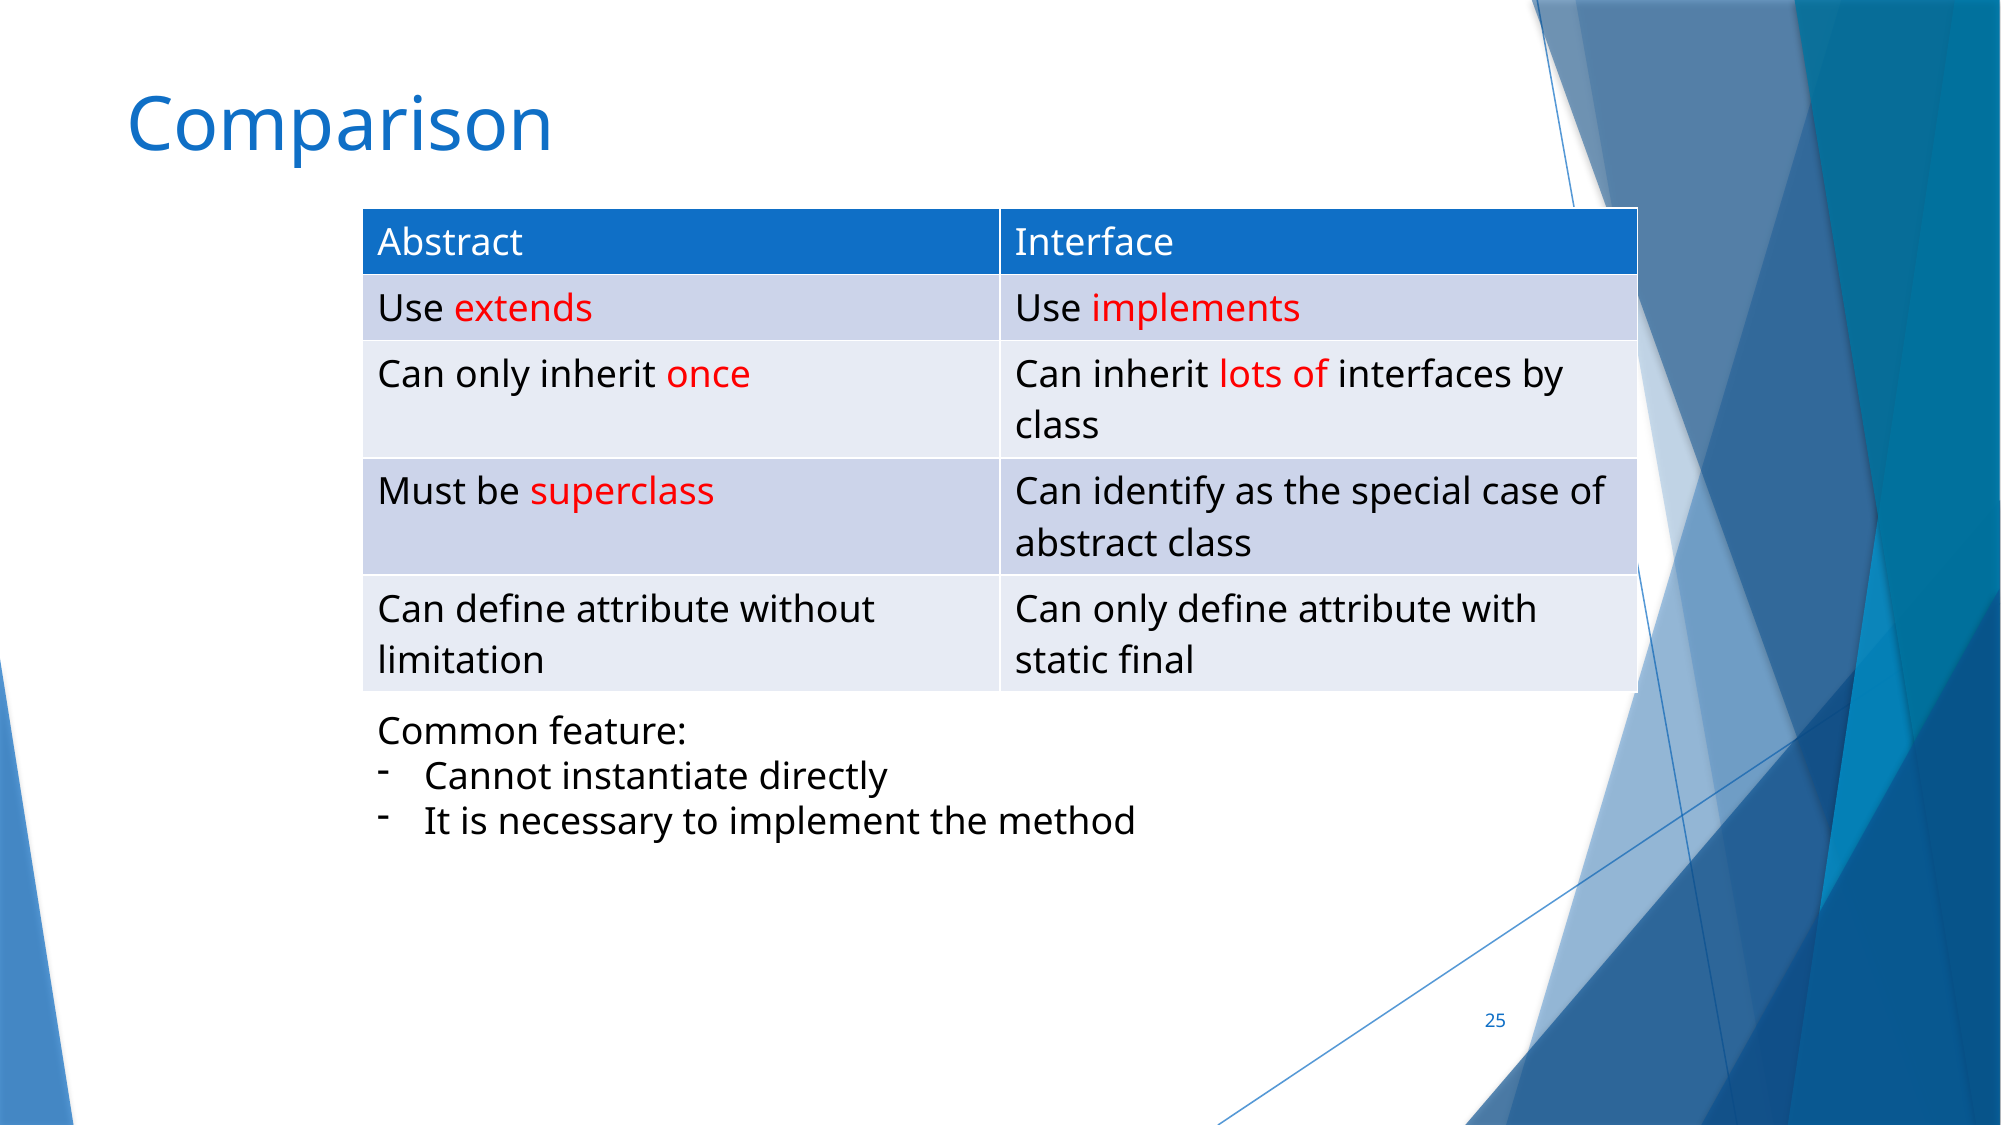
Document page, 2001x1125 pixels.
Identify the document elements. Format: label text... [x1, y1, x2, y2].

table_cell Can identify as the special case of abstract class [1001, 459, 1637, 574]
table_cell Can only define attribute with static final [1001, 576, 1637, 691]
table_cell Use implements [1001, 275, 1637, 340]
table_cell Can inherit lots of interfaces by class [1001, 341, 1637, 457]
title Comparison [111, 68, 1522, 285]
table_cell Use extends [363, 275, 999, 340]
table_header Abstract [363, 209, 999, 274]
table_cell Must be superclass [363, 459, 999, 574]
table_header Interface [1001, 209, 1637, 274]
text_box Common feature: Cannot instantiate directly It is necessary to implement the method [362, 699, 1544, 850]
table_cell Can define attribute without limitation [363, 576, 999, 691]
slide_number 25 [1409, 991, 1522, 1051]
table_cell Can only inherit once [363, 341, 999, 457]
